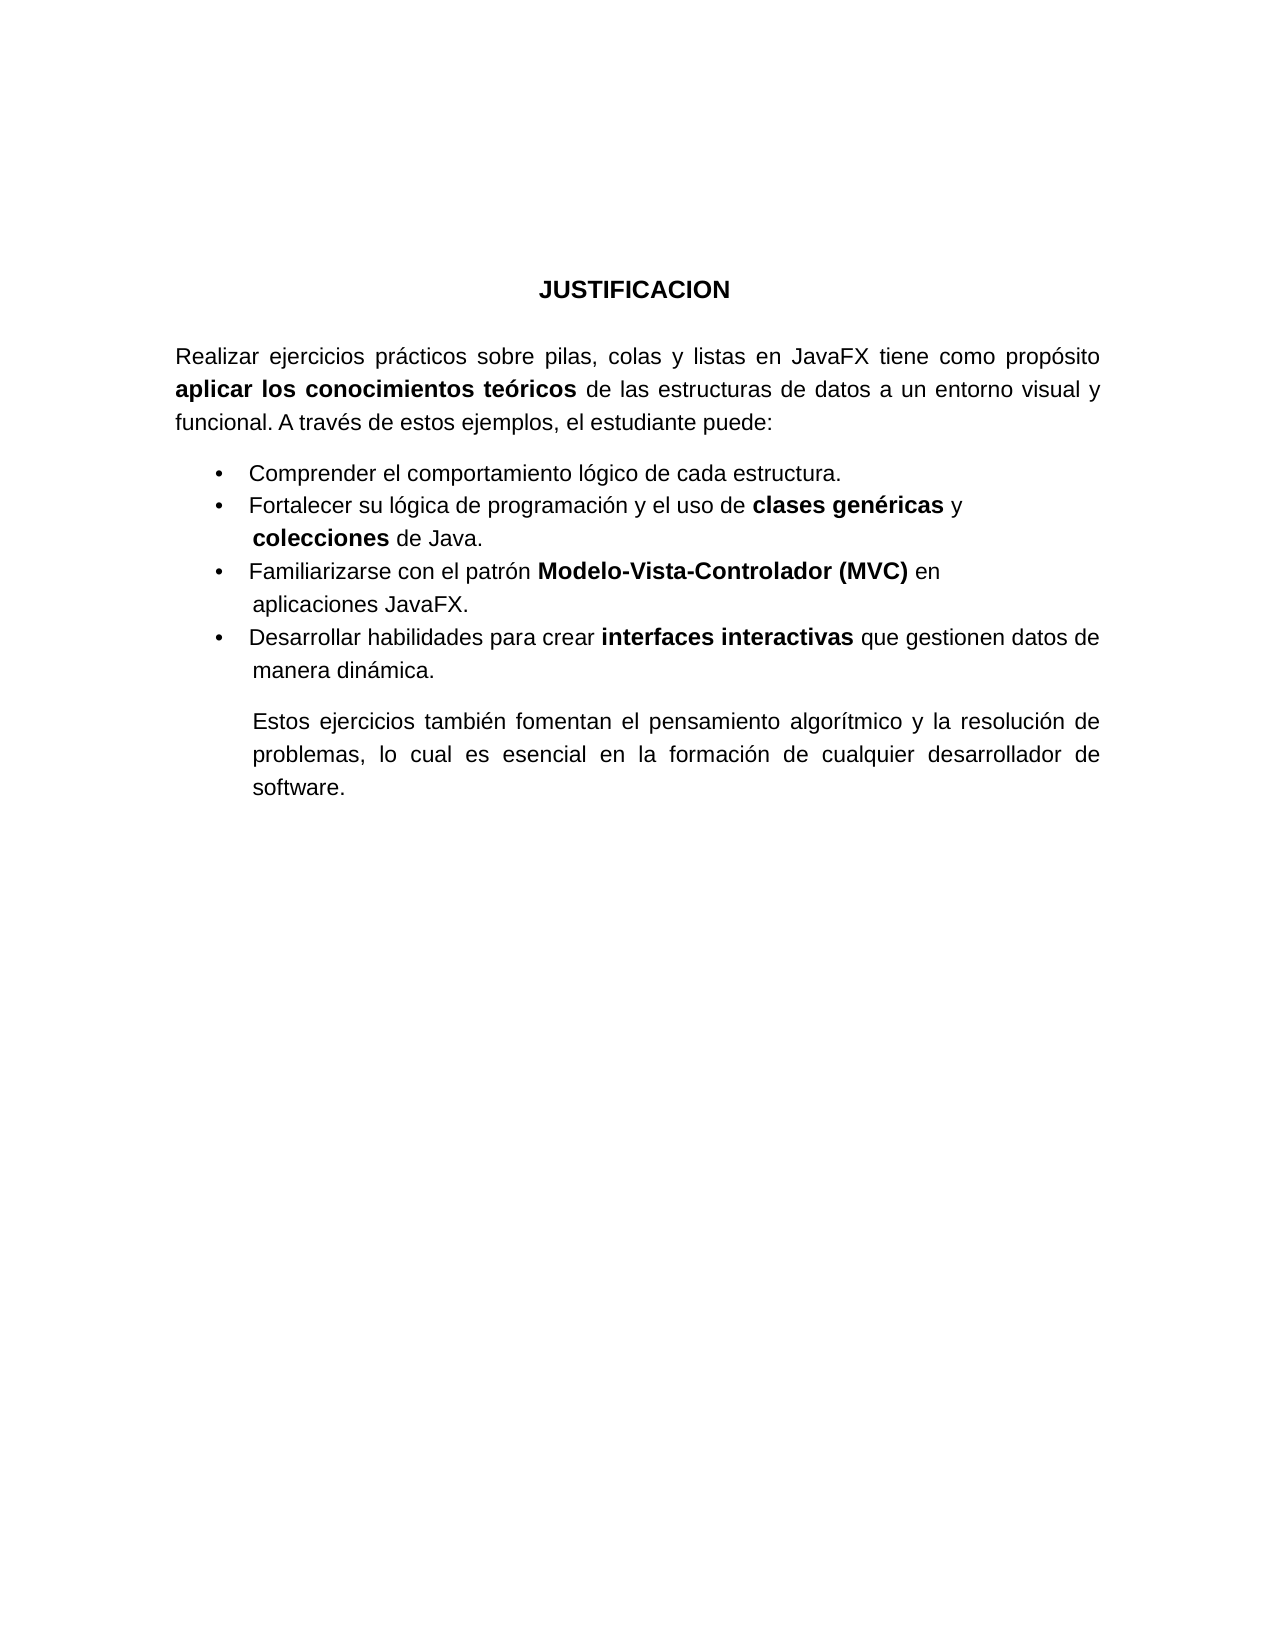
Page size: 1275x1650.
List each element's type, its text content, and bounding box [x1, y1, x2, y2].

text_box Realizar ejercicios prácticos sobre pilas, colas y listas en JavaFX tiene como propósito aplicar los conocimientos teóricos de las estructuras de datos a un entorno visual y funcional. A través de estos ejemplos, el estudiante puede: • Comprender el comportamiento lógico de cada estructura. • Fortalecer su lógica de programación y el uso de clases genéricas y colecciones de Java. • Familiarizarse con el patrón Modelo-Vista-Controlador (MVC) en aplicaciones JavaFX. • Desarrollar habilidades para crear interfaces interactivas que gestionen datos de manera dinámica. Estos ejercicios también fomentan el pensamiento algorítmico y la resolución de problemas, lo cual es esencial en la formación de cualquier desarrollador de software. [175, 335, 1101, 816]
text_box JUSTIFICACION [538, 274, 734, 299]
